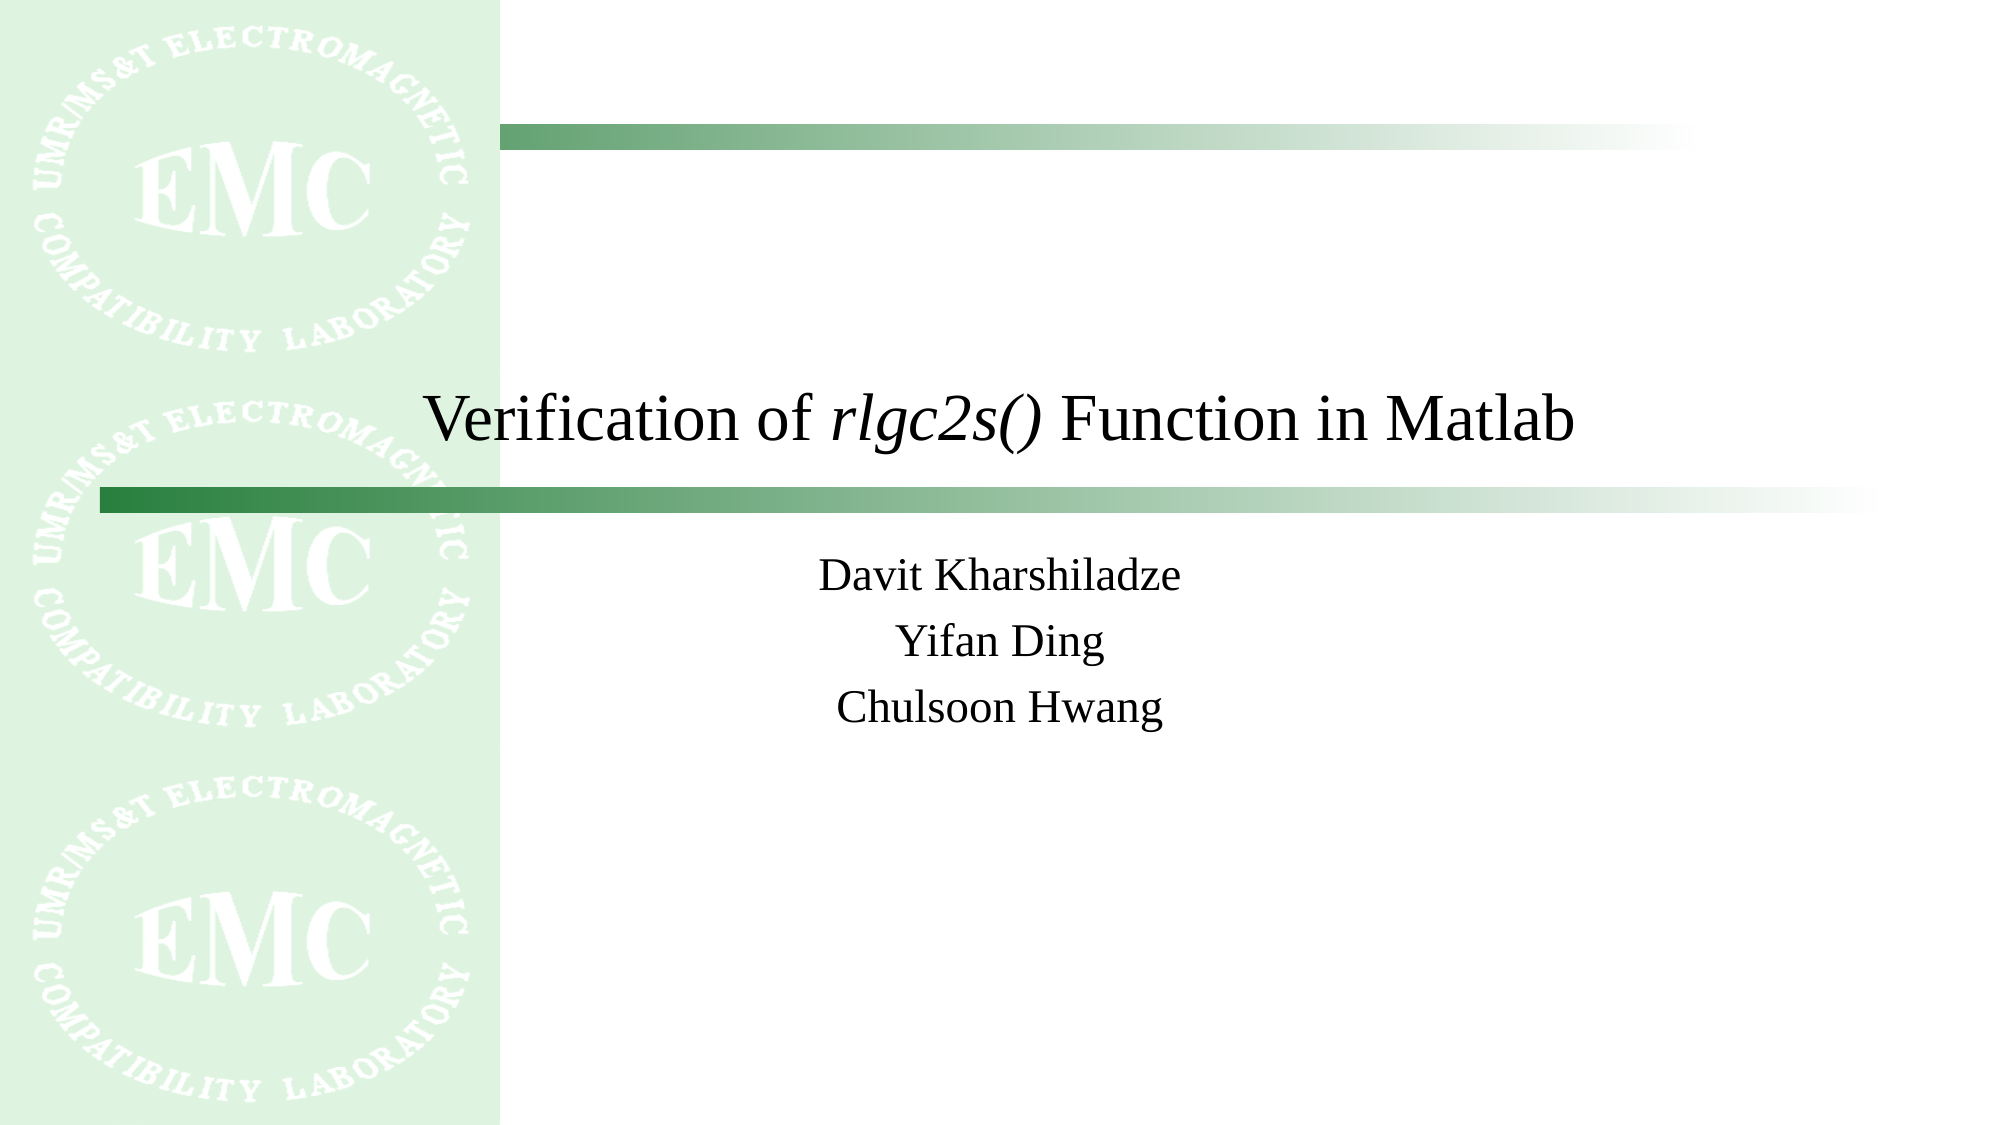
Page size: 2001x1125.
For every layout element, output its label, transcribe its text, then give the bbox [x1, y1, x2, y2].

subtitle Davit Kharshiladze Yifan Ding Chulsoon Hwang [299, 536, 1701, 900]
title Verification of rlgc2s() Function in Matlab [149, 112, 1851, 462]
